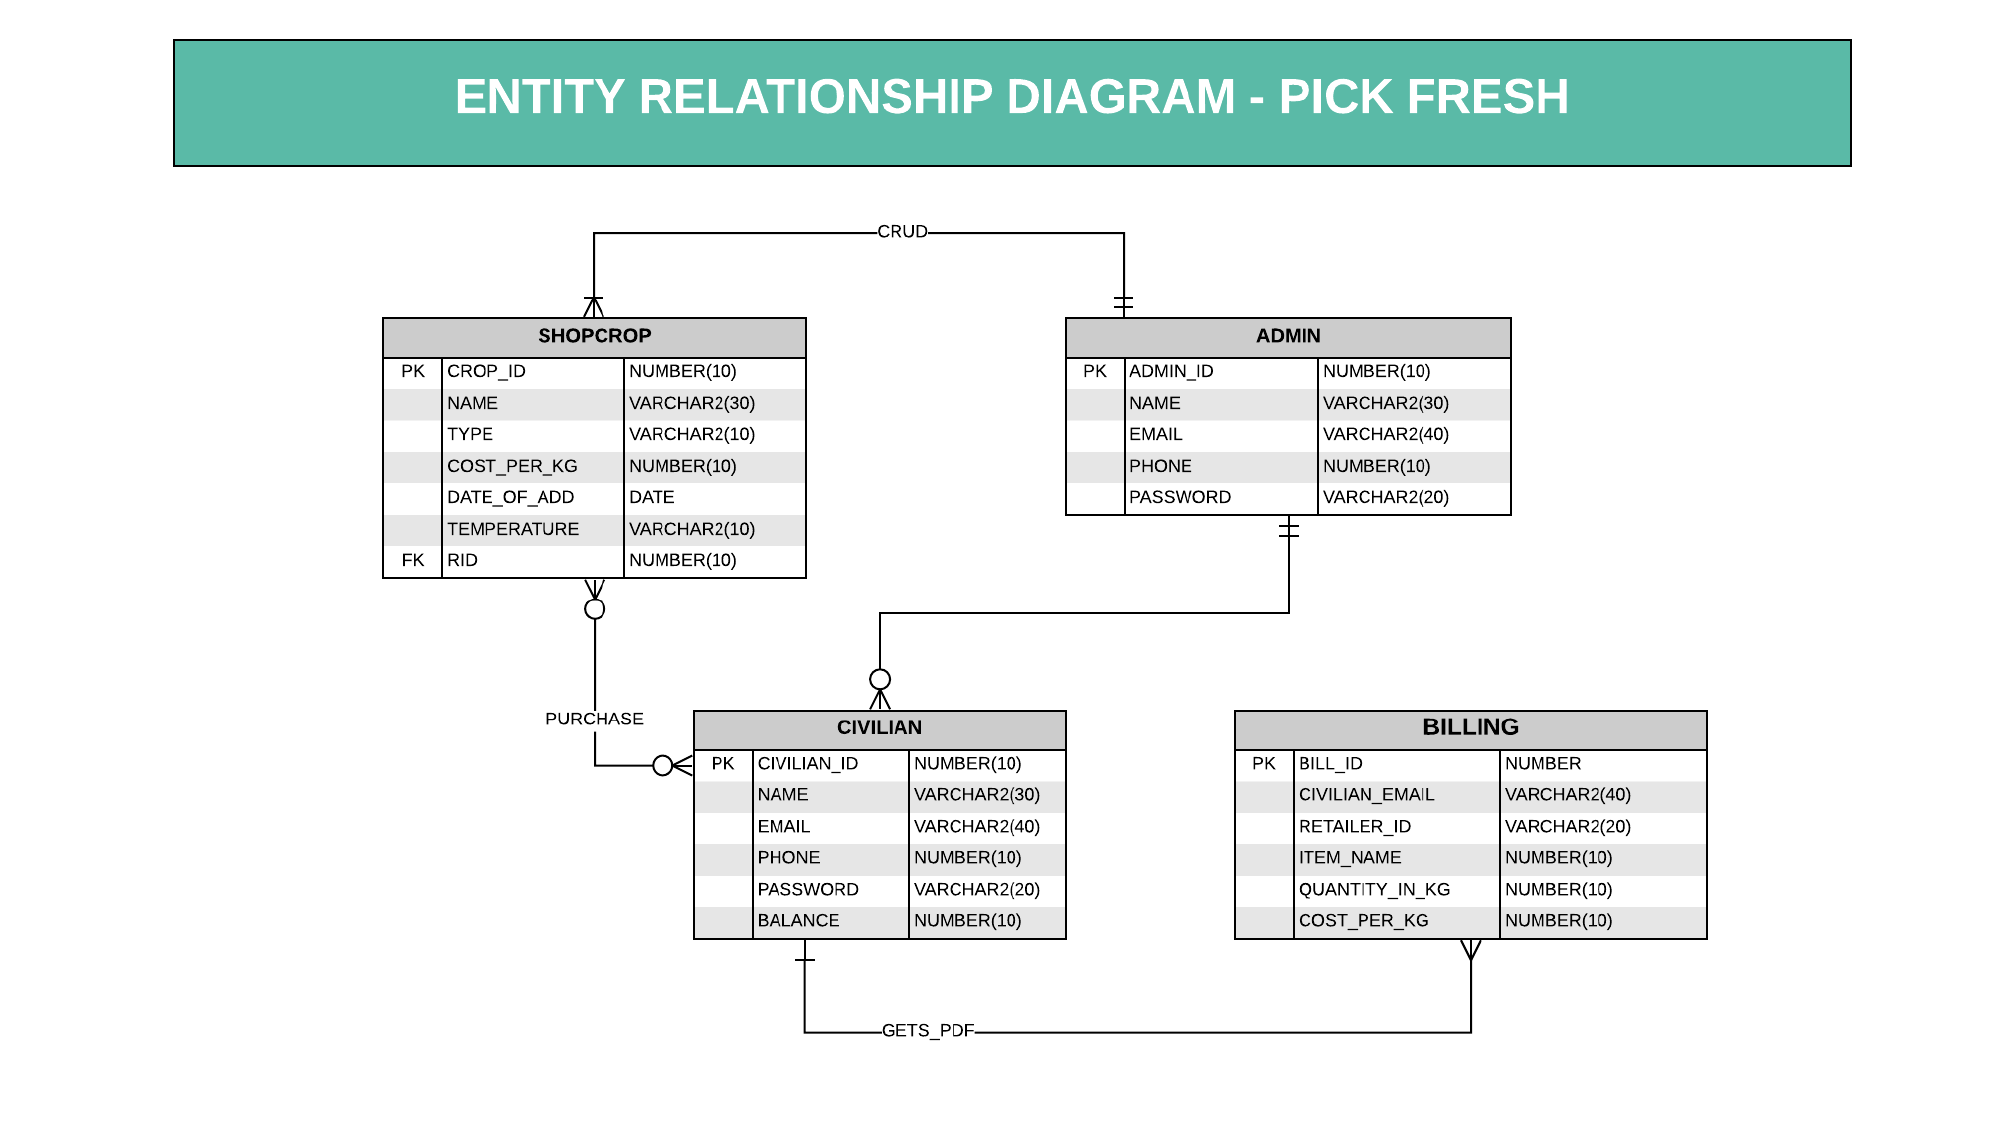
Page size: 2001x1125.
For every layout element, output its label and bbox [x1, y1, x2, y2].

list [134, 0, 1891, 1082]
